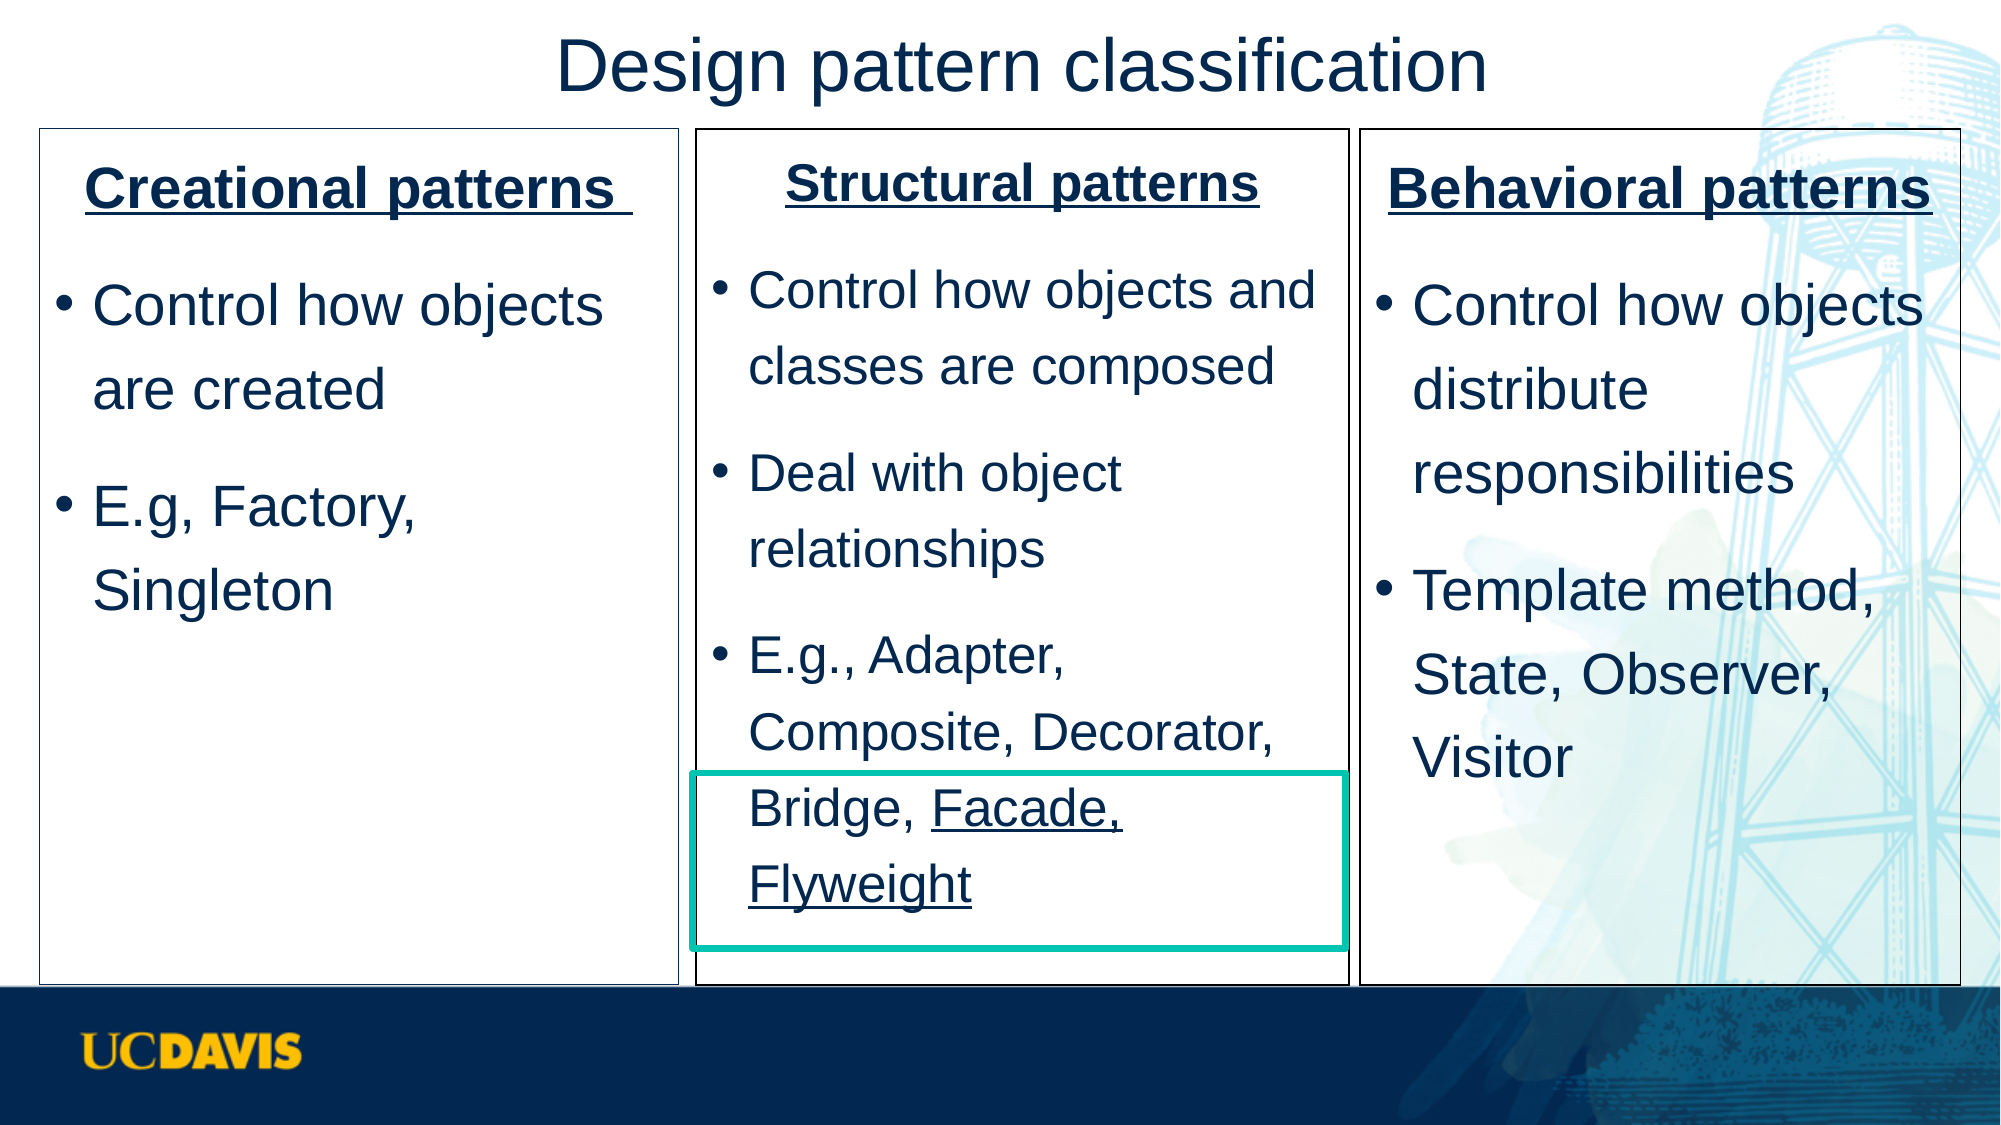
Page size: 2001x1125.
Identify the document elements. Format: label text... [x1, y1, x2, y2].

title Design pattern classification [0, 0, 2000, 115]
text_box Structural patterns Control how objects and classes are composed Deal with object relationships E.g., Adapter, Composite, Decorator, Bridge, Facade, Flyweight [696, 128, 1350, 985]
text_box [692, 773, 1346, 949]
text_box Behavioral patterns Control how objects distribute responsibilities Template method, State, Observer, Visitor [1360, 128, 1961, 985]
list Creational patterns Control how objects are created E.g, Factory, Singleton [39, 128, 679, 985]
picture [0, 0, 2001, 1125]
